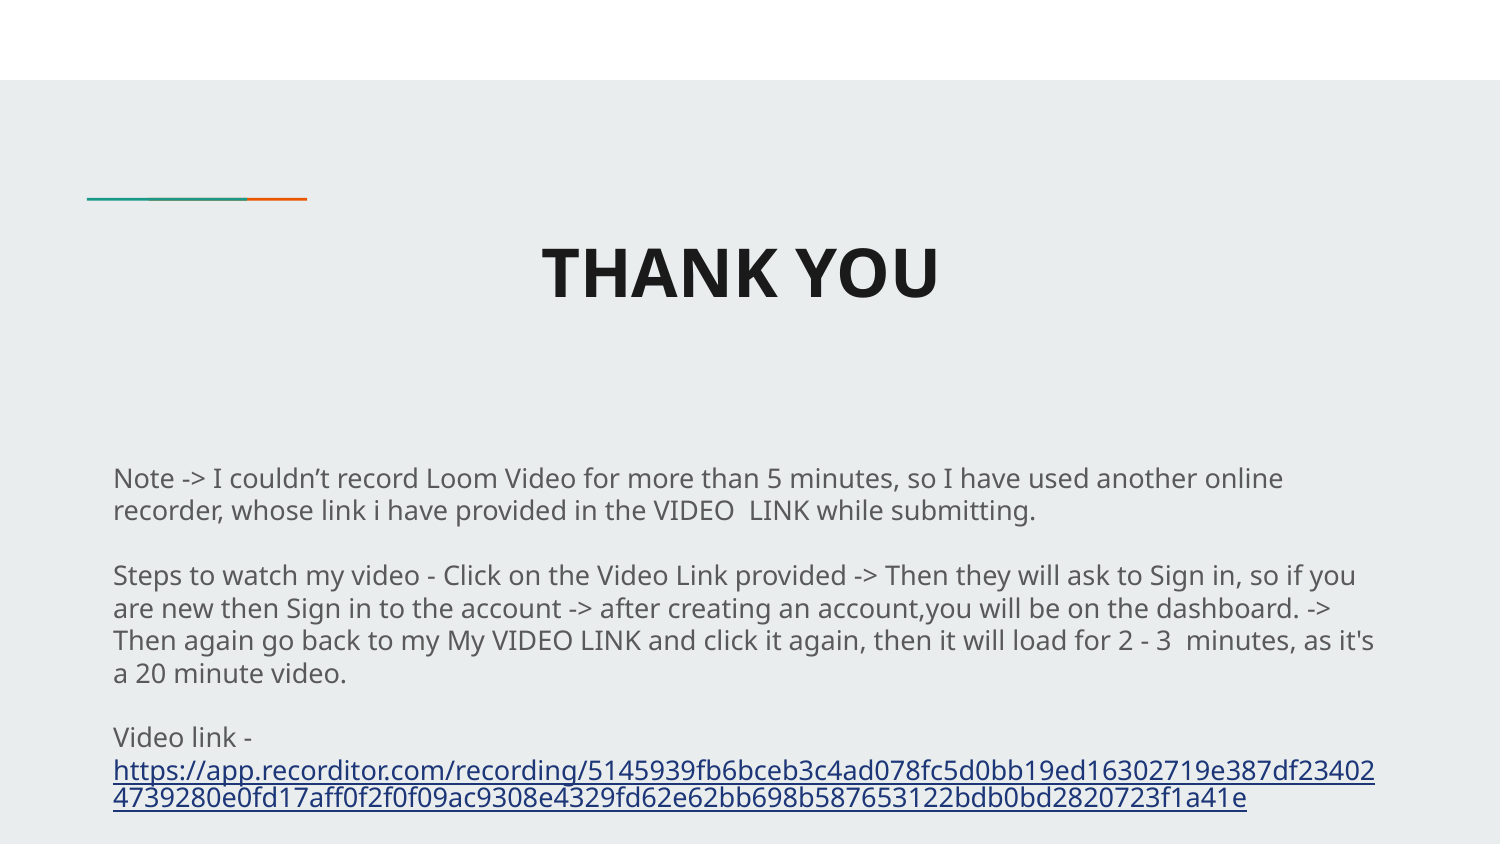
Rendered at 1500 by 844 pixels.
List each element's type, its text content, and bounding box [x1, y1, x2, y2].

title THANK YOU [119, 215, 1381, 446]
text_box Note -> I couldn’t record Loom Video for more than 5 minutes, so I have used another online recorder, whose link i have provided in the VIDEO LINK while submitting. Steps to watch my video - Click on the Video Link provided -> Then they will ask to Sign in, so if you are new then Sign in to the account -> after creating an account,you will be on the dashboard. -> Then again go back to my My VIDEO LINK and click it again, then it will load for 2 - 3 minutes, as it's a 20 minute video. Video link - https://app.recorditor.com/recording/5145939fb6bceb3c4ad078fc5d0bb19ed16302719e387df234024739280e0fd17aff0f2f0f09ac9308e4329fd62e62bb698b587653122bdb0bd2820723f1a41e [98, 446, 1402, 789]
